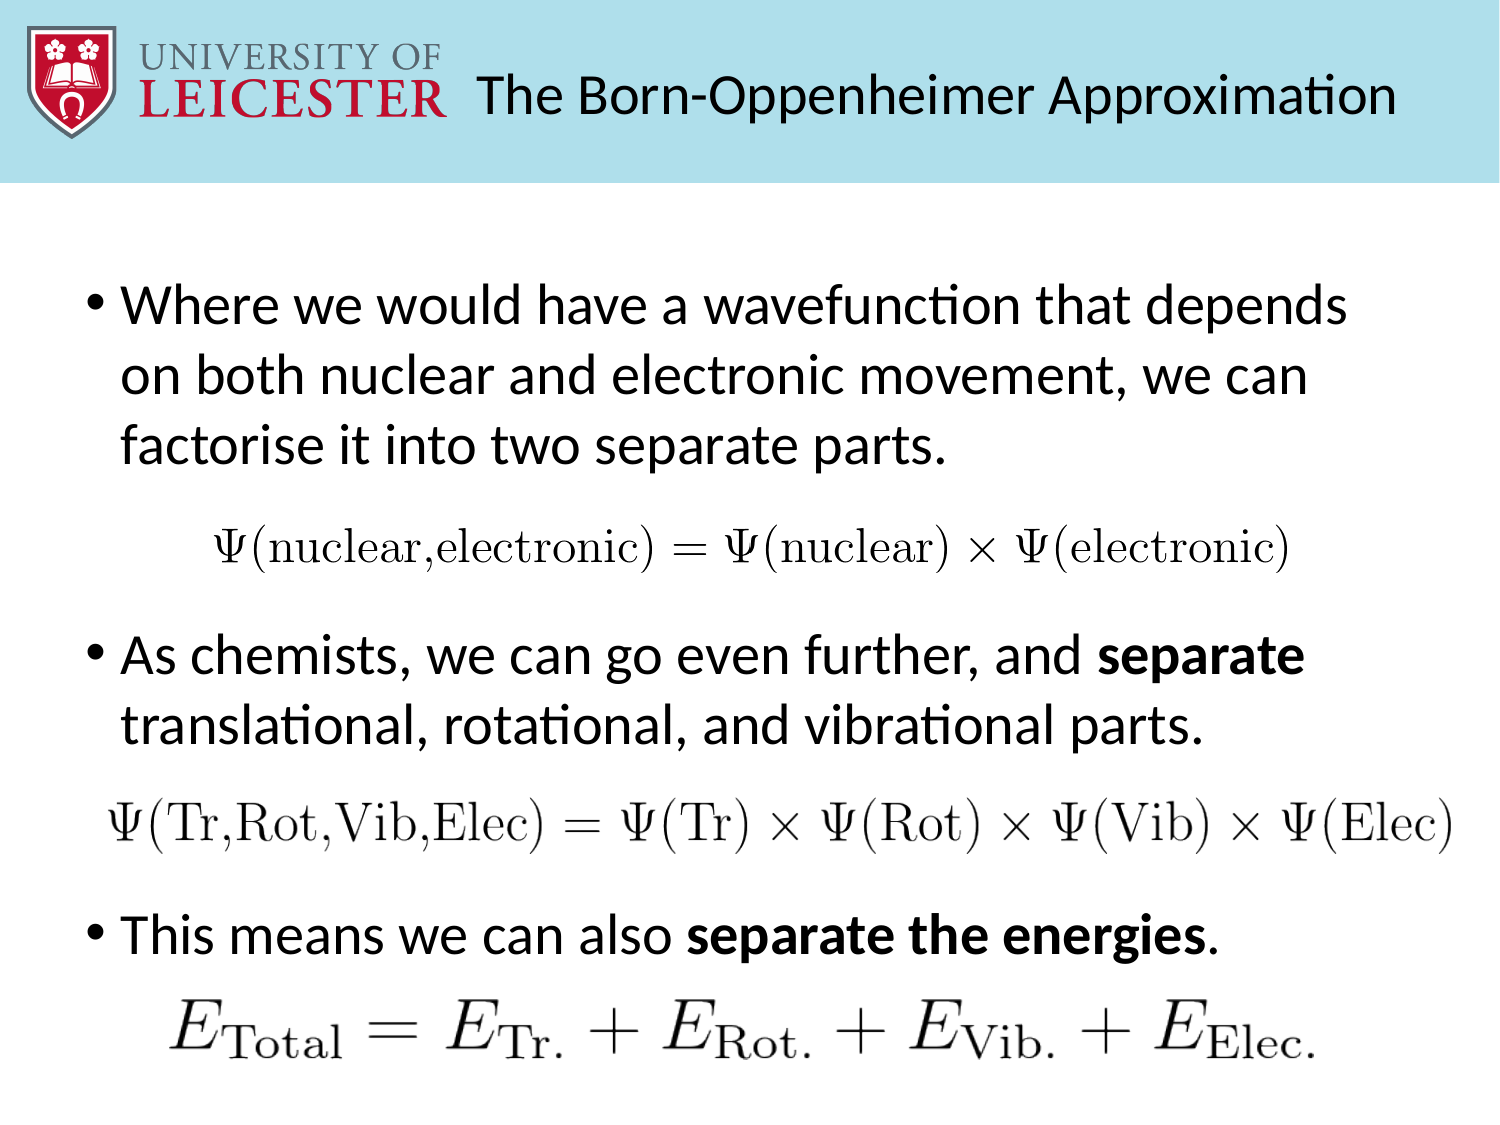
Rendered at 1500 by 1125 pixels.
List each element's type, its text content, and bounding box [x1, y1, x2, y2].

picture [213, 524, 1289, 573]
text_box The Born-Oppenheimer Approximation [455, 50, 1420, 132]
text_box Where we would have a wavefunction that depends on both nuclear and electronic movement, we can factorise it into two separate parts. As chemists, we can go even further, and separate translational, rotational, and vibrational parts. This means we can also separate the energies. [74, 260, 1428, 1042]
picture [107, 797, 1452, 854]
text_box [0, 0, 1500, 184]
picture [169, 999, 1314, 1060]
picture [27, 26, 447, 139]
